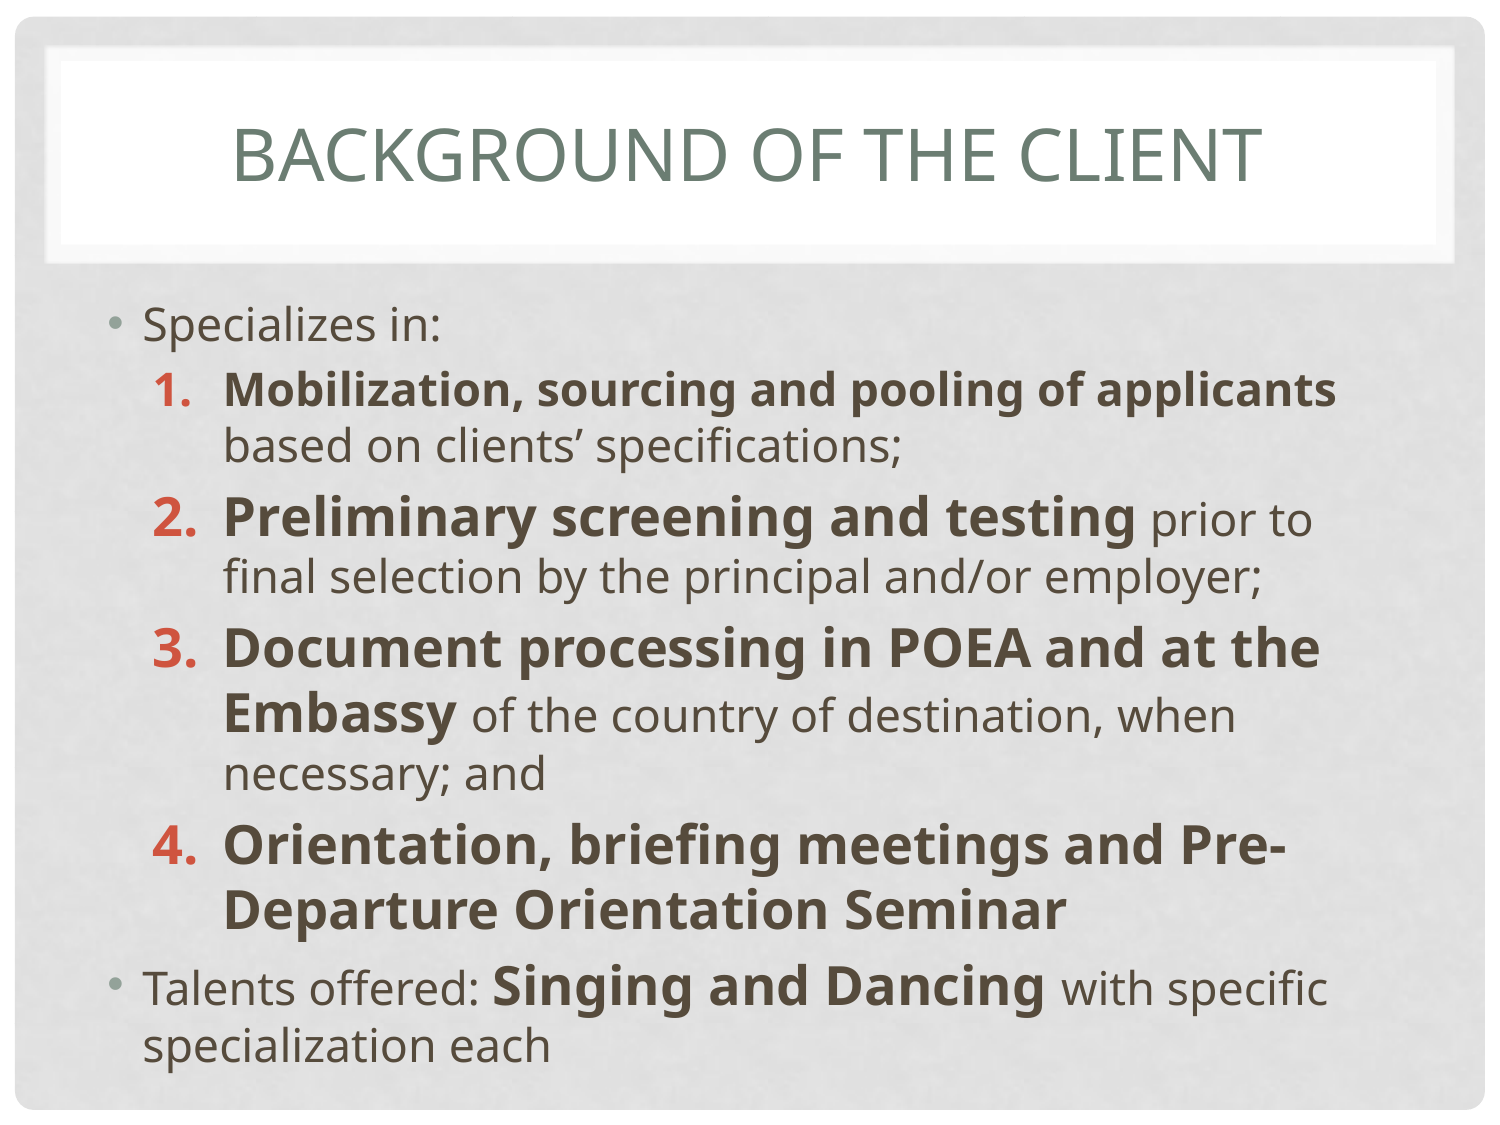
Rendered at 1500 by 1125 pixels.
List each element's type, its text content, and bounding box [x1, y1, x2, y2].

title Background of the client [69, 66, 1425, 238]
list Specializes in: Mobilization, sourcing and pooling of applicants based on clients’ specifications; Preliminary screening and testing prior to final selection by the principal and/or employer; Document processing in POEA and at the Embassy of the country of destination, when necessary; and Orientation, briefing meetings and Pre-Departure Orientation Seminar Talents offered: Singing and Dancing with specific specialization each [75, 287, 1425, 1088]
